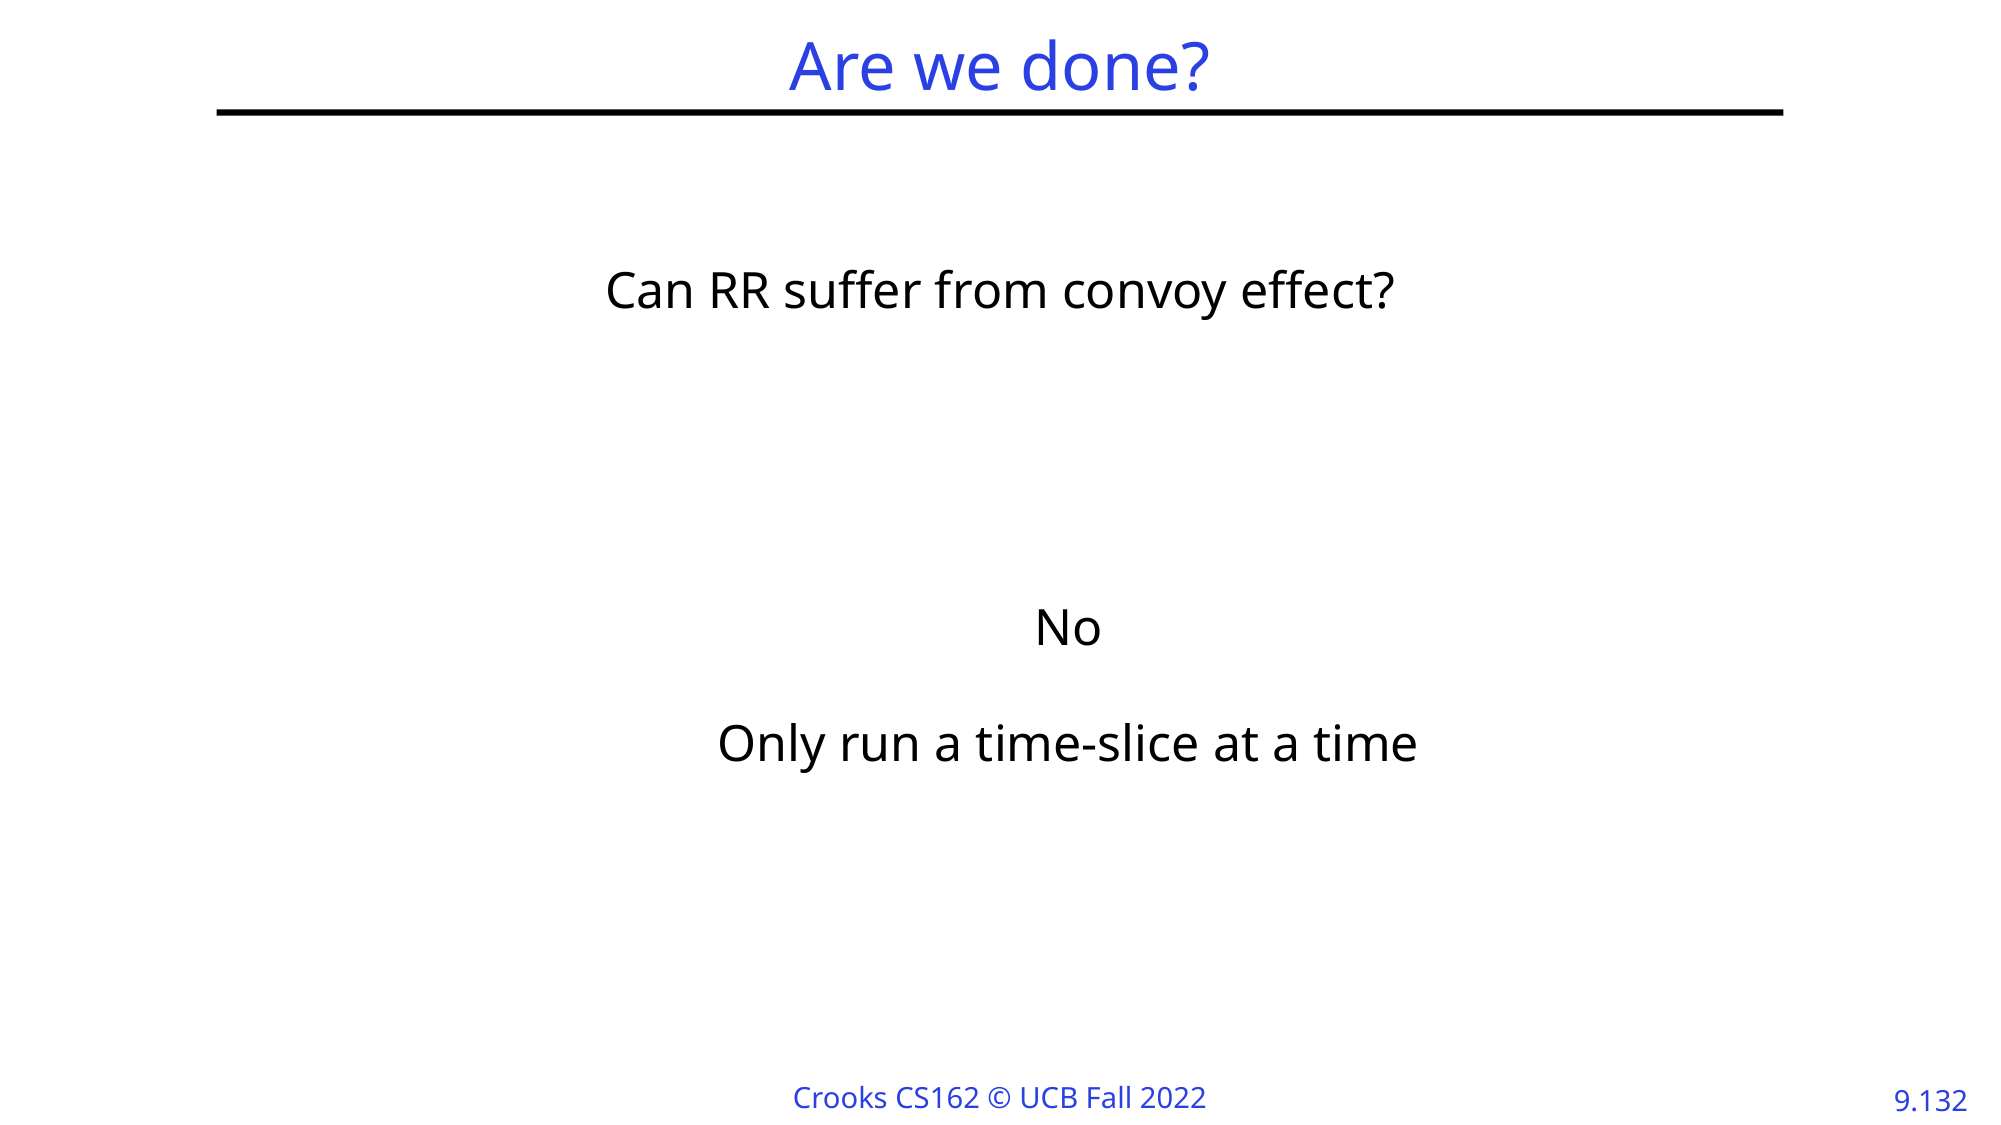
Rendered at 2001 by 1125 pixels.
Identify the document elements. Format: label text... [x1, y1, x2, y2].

text_box Can RR suffer from convoy effect? [0, 262, 2000, 350]
title Are we done? [216, 24, 1784, 113]
text_box No Only run a time-slice at a time [237, 599, 1900, 688]
